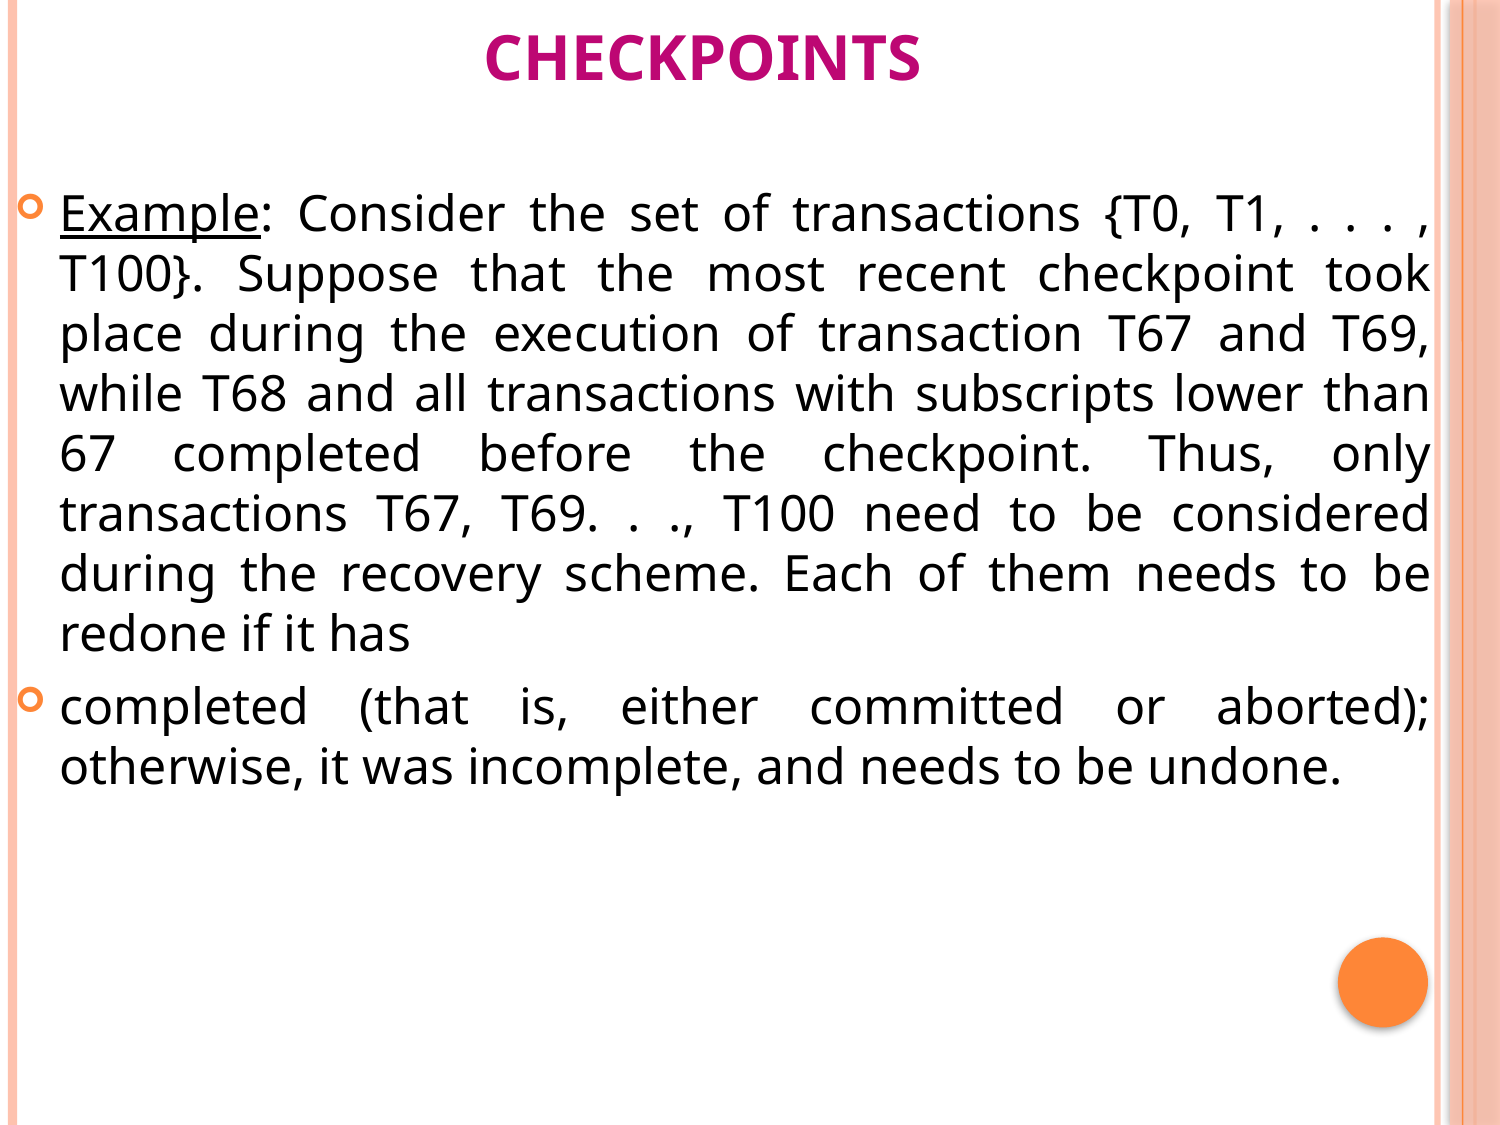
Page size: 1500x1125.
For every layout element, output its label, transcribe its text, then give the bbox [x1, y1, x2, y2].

title Checkpoints [65, 0, 1341, 101]
list Example: Consider the set of transactions {T0, T1, . . . , T100}. Suppose that the most recent checkpoint took place during the execution of transaction T67 and T69, while T68 and all transactions with subscripts lower than 67 completed before the checkpoint. Thus, only transactions T67, T69. . ., T100 need to be considered during the recovery scheme. Each of them needs to be redone if it has completed (that is, either committed or aborted); otherwise, it was incomplete, and needs to be undone. [0, 101, 1447, 787]
